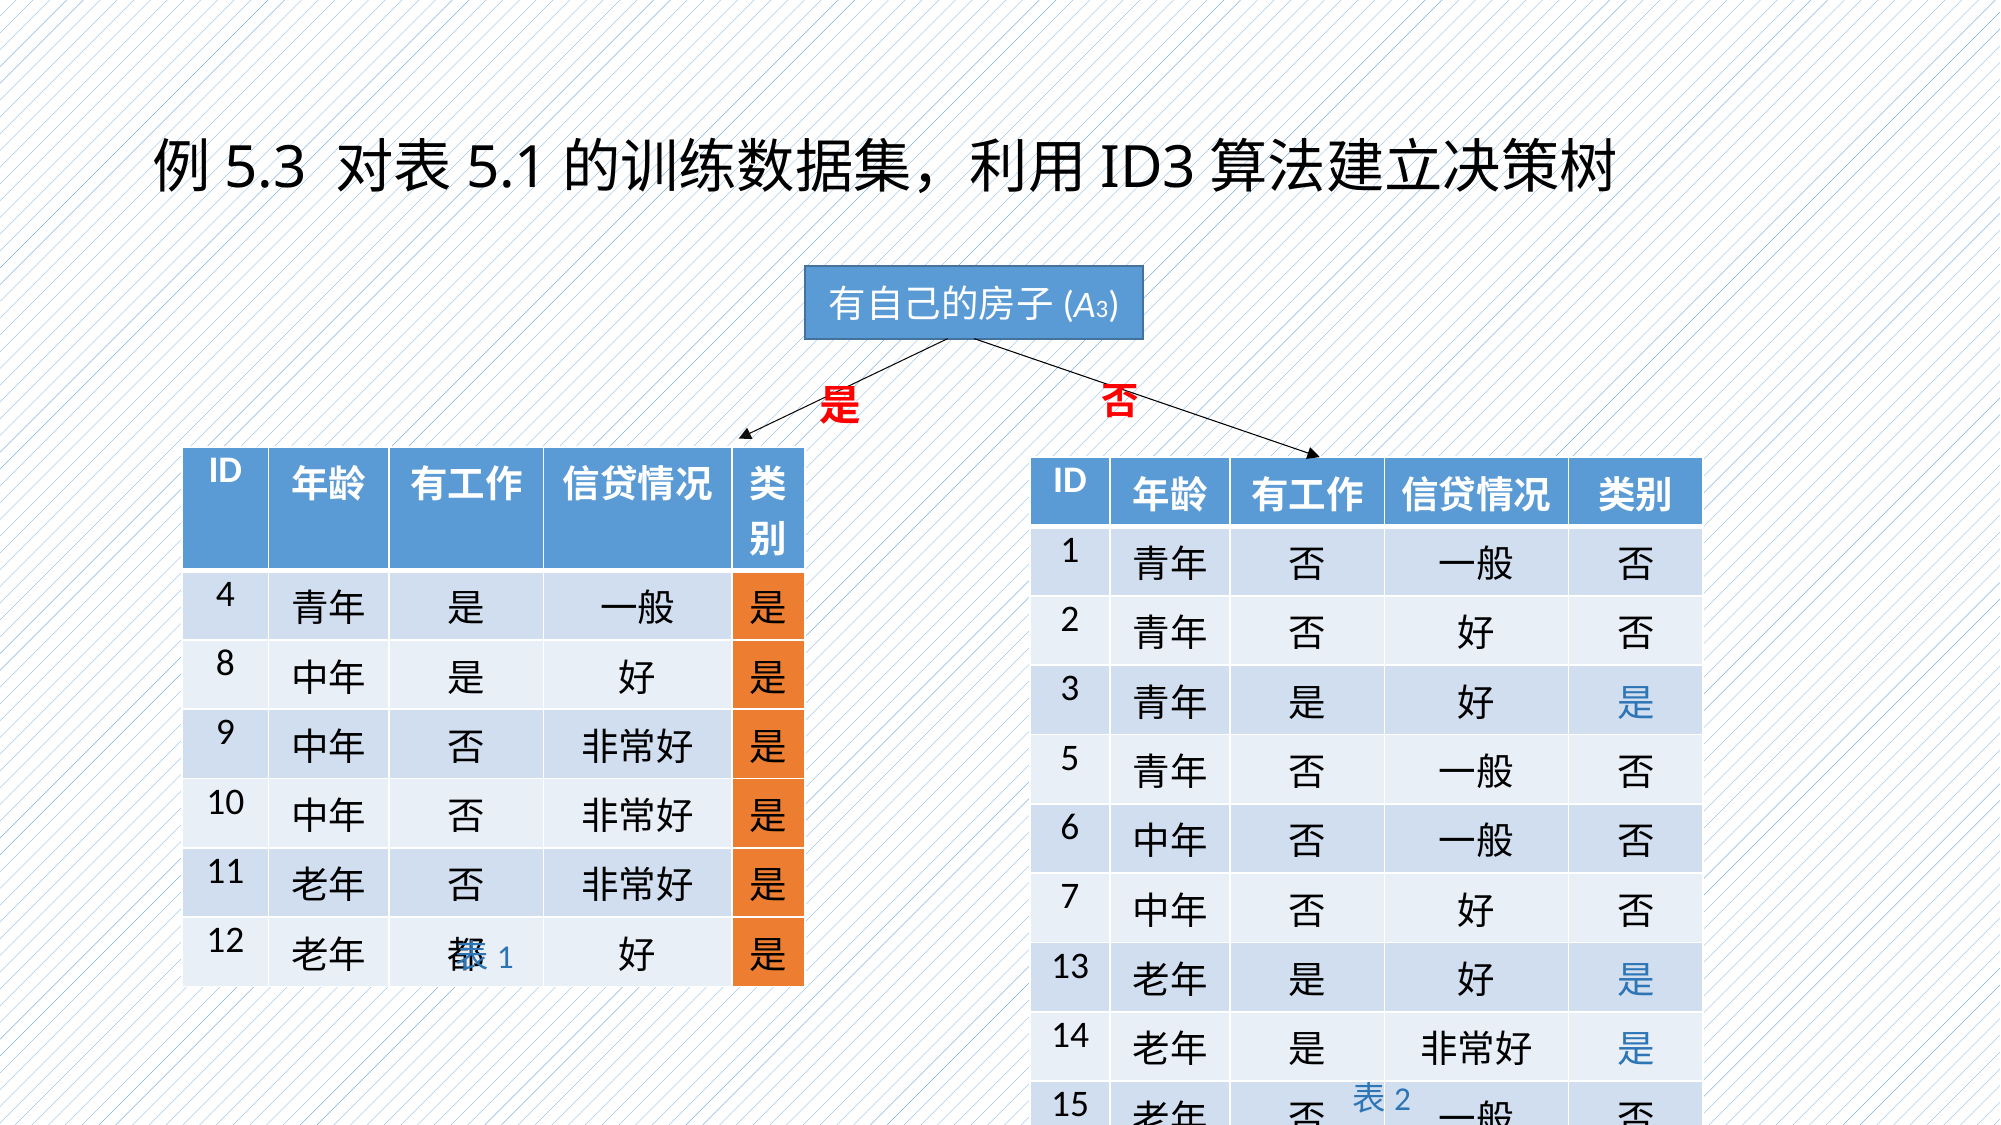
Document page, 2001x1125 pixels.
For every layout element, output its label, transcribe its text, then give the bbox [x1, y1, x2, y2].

text_box 有自己的房子(A3) [804, 265, 1144, 340]
table_cell 好 [544, 641, 731, 708]
table_cell 是 [733, 710, 804, 778]
table_header 类别 [733, 448, 804, 568]
table_cell 11 [183, 849, 268, 916]
table_cell 否 [390, 779, 543, 847]
table_header 有工作 [390, 448, 543, 568]
table_cell 否 [1231, 529, 1384, 595]
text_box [974, 338, 1320, 458]
table_cell 老年 [269, 849, 388, 916]
table_cell 否 [1231, 874, 1384, 942]
table_cell 5 [1031, 735, 1109, 803]
table_cell 9 [183, 710, 268, 778]
table_cell 一般 [544, 573, 731, 639]
table_cell 非常好 [544, 710, 731, 778]
table_cell 中年 [269, 710, 388, 778]
table_cell 10 [183, 779, 268, 847]
table_cell 是 [733, 641, 804, 708]
table_cell 非常好 [544, 849, 731, 916]
table_cell 非常好 [544, 779, 731, 847]
table_cell 一般 [1385, 805, 1568, 872]
table_cell 2 [1031, 597, 1109, 664]
table_cell 青年 [269, 573, 388, 639]
table_cell 是 [733, 779, 804, 847]
text_box 表2 [1338, 1069, 1636, 1125]
table_header 信贷情况 [544, 448, 731, 568]
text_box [738, 338, 948, 439]
table_cell 6 [1031, 805, 1109, 872]
table_cell 青年 [1111, 735, 1229, 803]
table_cell 否 [1231, 597, 1384, 664]
table_cell 否 [390, 849, 543, 916]
table_cell 好 [1385, 666, 1568, 734]
table_cell 老年 [269, 918, 388, 986]
table_cell 好 [1385, 597, 1568, 664]
table_cell 7 [1031, 874, 1109, 942]
table_header 有工作 [1231, 458, 1384, 524]
table_cell 13 [1031, 943, 1109, 1011]
table_cell 是 [390, 641, 543, 708]
table_cell 是 [1569, 666, 1702, 734]
table_header ID [1031, 458, 1109, 524]
table_cell 12 [183, 918, 268, 986]
table_cell 是 [1569, 943, 1702, 1011]
table_cell 4 [183, 573, 268, 639]
table_cell 中年 [269, 641, 388, 708]
table_cell 否 [390, 710, 543, 778]
table_cell 8 [183, 641, 268, 708]
table_cell 都 [390, 918, 543, 986]
table_header 年龄 [269, 448, 388, 568]
table_cell 否 [1569, 735, 1702, 803]
table_cell 否 [1569, 874, 1702, 942]
table_cell 是 [1231, 1013, 1384, 1080]
table_cell 一般 [1385, 529, 1568, 595]
table_cell 老年 [1111, 943, 1229, 1011]
table_cell 否 [1231, 735, 1384, 803]
table_cell 1 [1031, 529, 1109, 595]
table_cell 非常好 [1385, 1013, 1568, 1069]
table_header 年龄 [1111, 458, 1229, 524]
table_cell 老年 [1111, 1013, 1229, 1080]
text_box 表1 [440, 927, 739, 983]
title 例5.3 对表5.1的训练数据集，利用ID3算法建立决策树 [137, 59, 1863, 278]
table_cell 好 [544, 918, 731, 927]
table_cell 是 [1569, 1013, 1702, 1080]
table_cell 15 [1031, 1082, 1109, 1125]
table_cell 是 [1231, 666, 1384, 734]
table_cell 是 [390, 573, 543, 639]
table_cell 中年 [1111, 874, 1229, 942]
table_cell 好 [1385, 874, 1568, 942]
table_cell 青年 [1111, 597, 1229, 664]
table_cell 否 [1231, 1082, 1338, 1125]
table_cell 3 [1031, 666, 1109, 734]
table_cell 是 [1231, 943, 1384, 1011]
table_cell 否 [1569, 529, 1702, 595]
table_cell 是 [733, 849, 804, 916]
table_cell 否 [1231, 805, 1384, 872]
table_cell 14 [1031, 1013, 1109, 1080]
table_cell 青年 [1111, 529, 1229, 595]
table_cell 中年 [269, 779, 388, 847]
table_cell 一般 [1385, 735, 1568, 803]
table_header ID [183, 448, 268, 568]
table_cell 是 [733, 573, 804, 639]
table_cell 老年 [1111, 1082, 1229, 1125]
table_cell 青年 [1111, 666, 1229, 734]
table_cell 否 [1569, 805, 1702, 872]
table_cell 好 [1385, 943, 1568, 1011]
table_header 类别 [1569, 458, 1702, 524]
table_cell 否 [1569, 597, 1702, 664]
table_cell 是 [733, 918, 804, 986]
table_cell 否 [1636, 1082, 1702, 1125]
table_cell 中年 [1111, 805, 1229, 872]
table_header 信贷情况 [1385, 458, 1568, 524]
